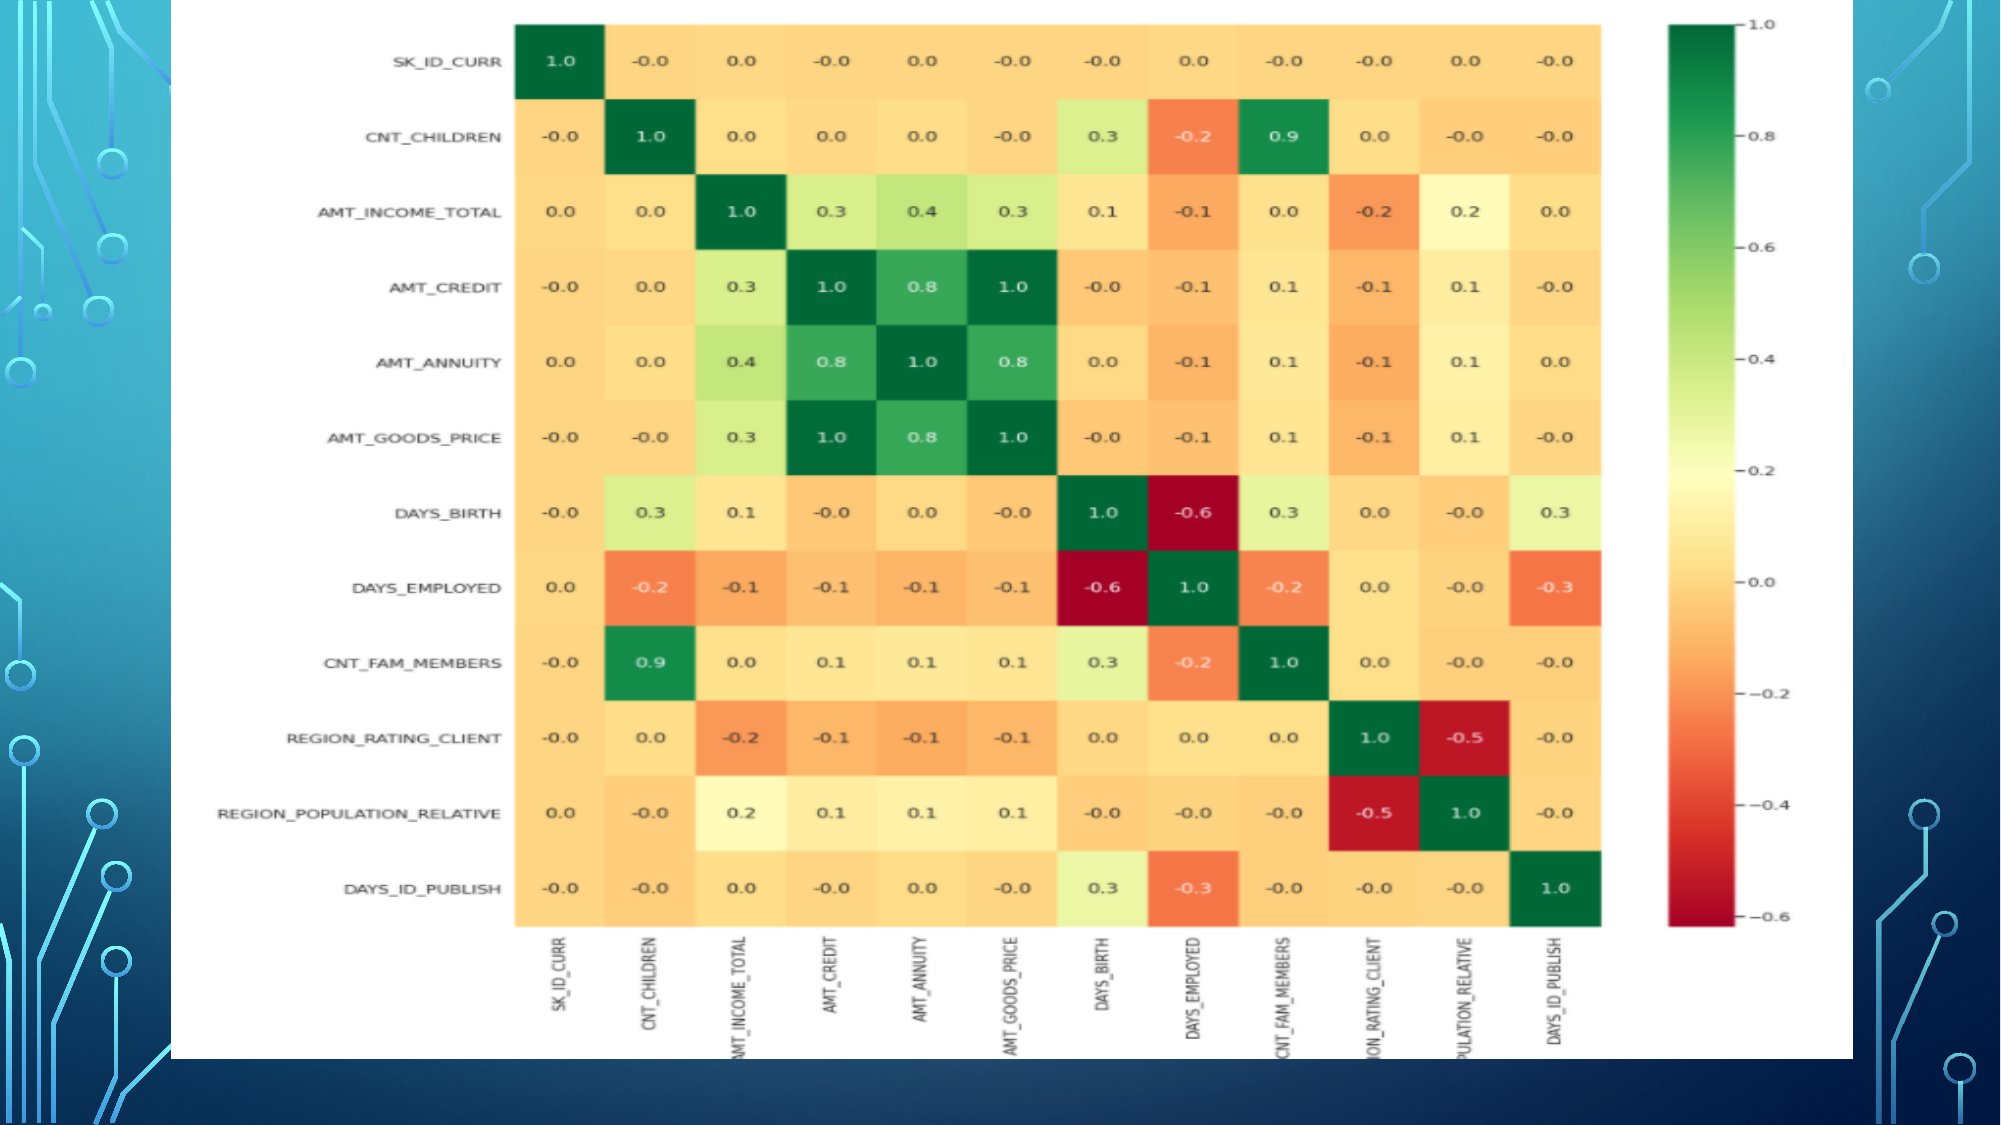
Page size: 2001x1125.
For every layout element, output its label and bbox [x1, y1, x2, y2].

picture [170, 0, 1853, 1059]
